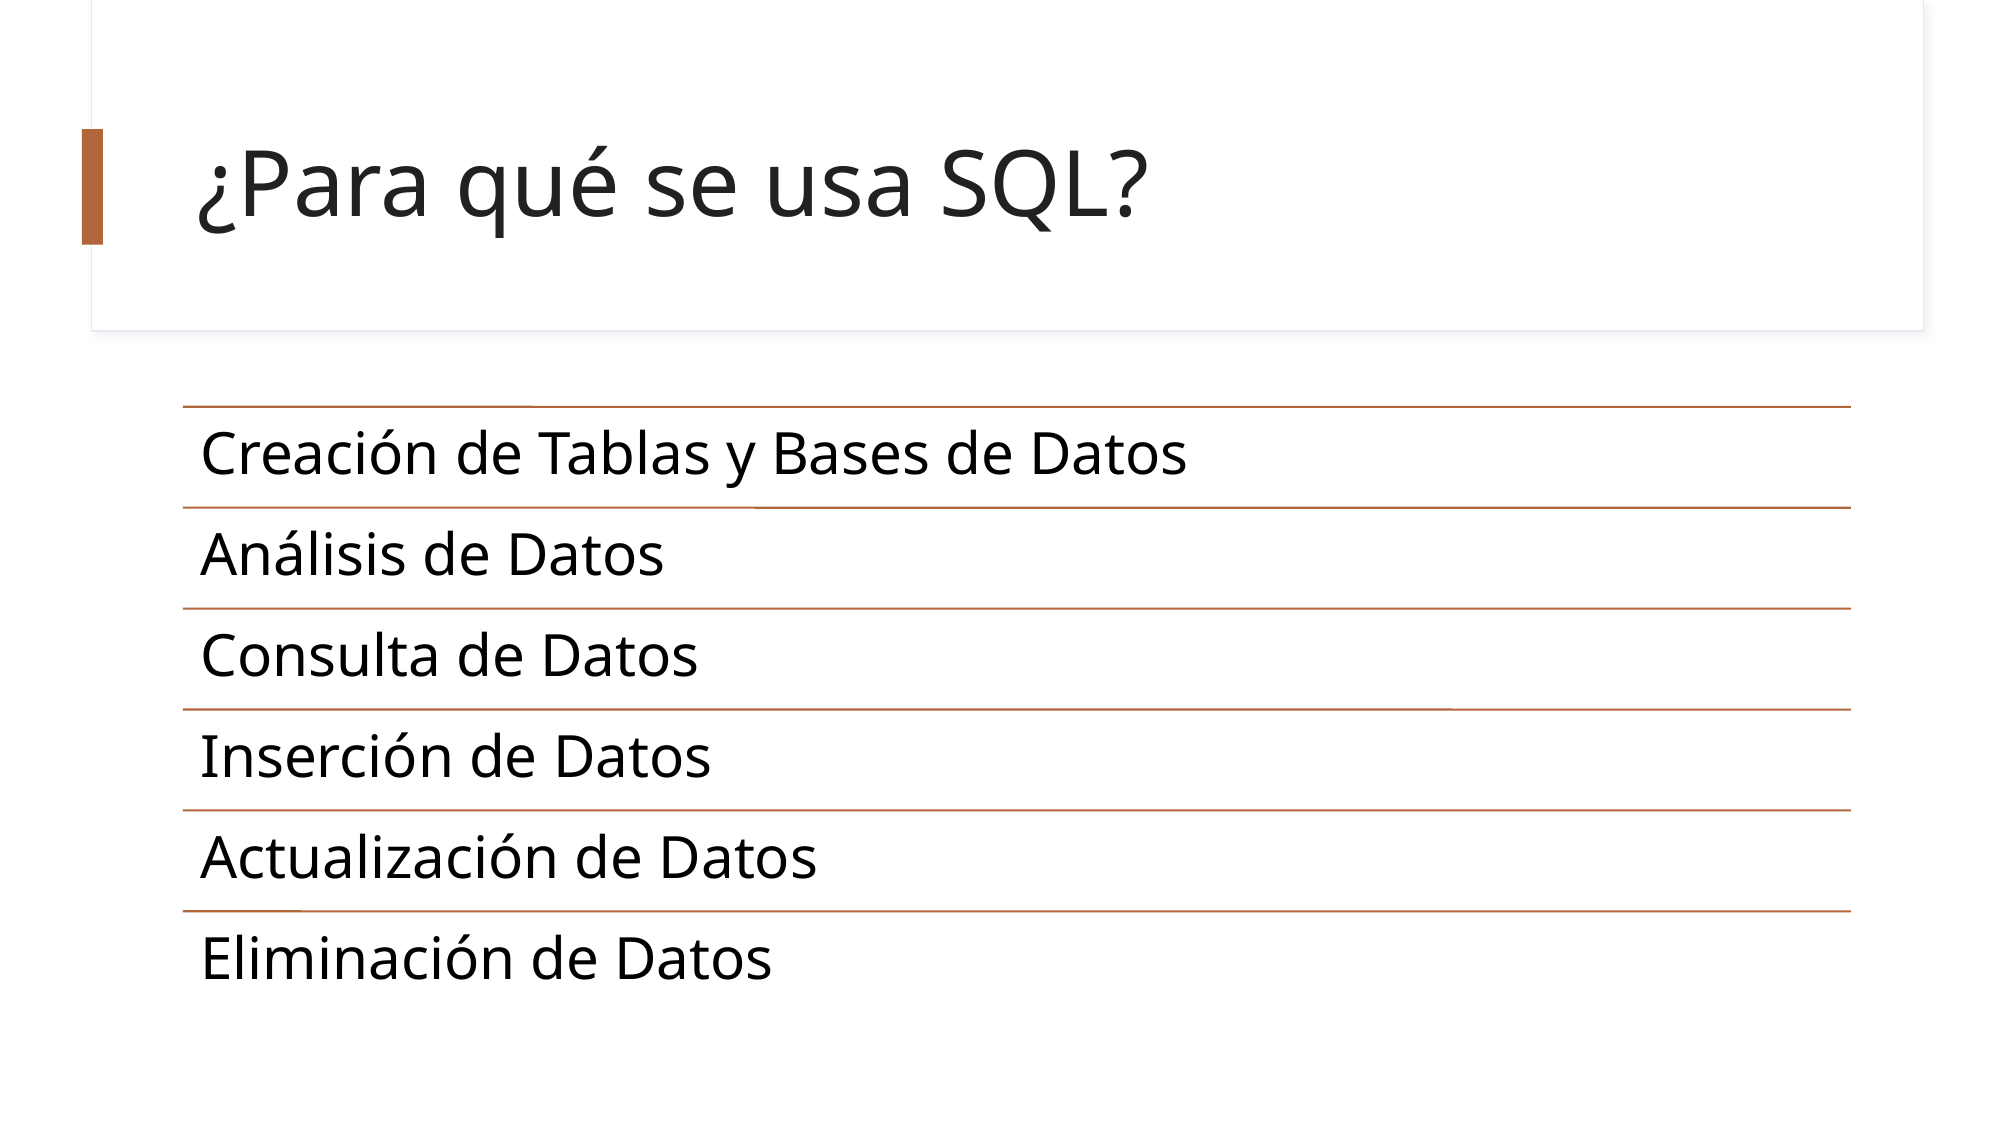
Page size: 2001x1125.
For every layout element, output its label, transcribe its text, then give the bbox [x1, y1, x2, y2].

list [182, 406, 1851, 1013]
title ¿Para qué se usa SQL? [183, 90, 1851, 284]
